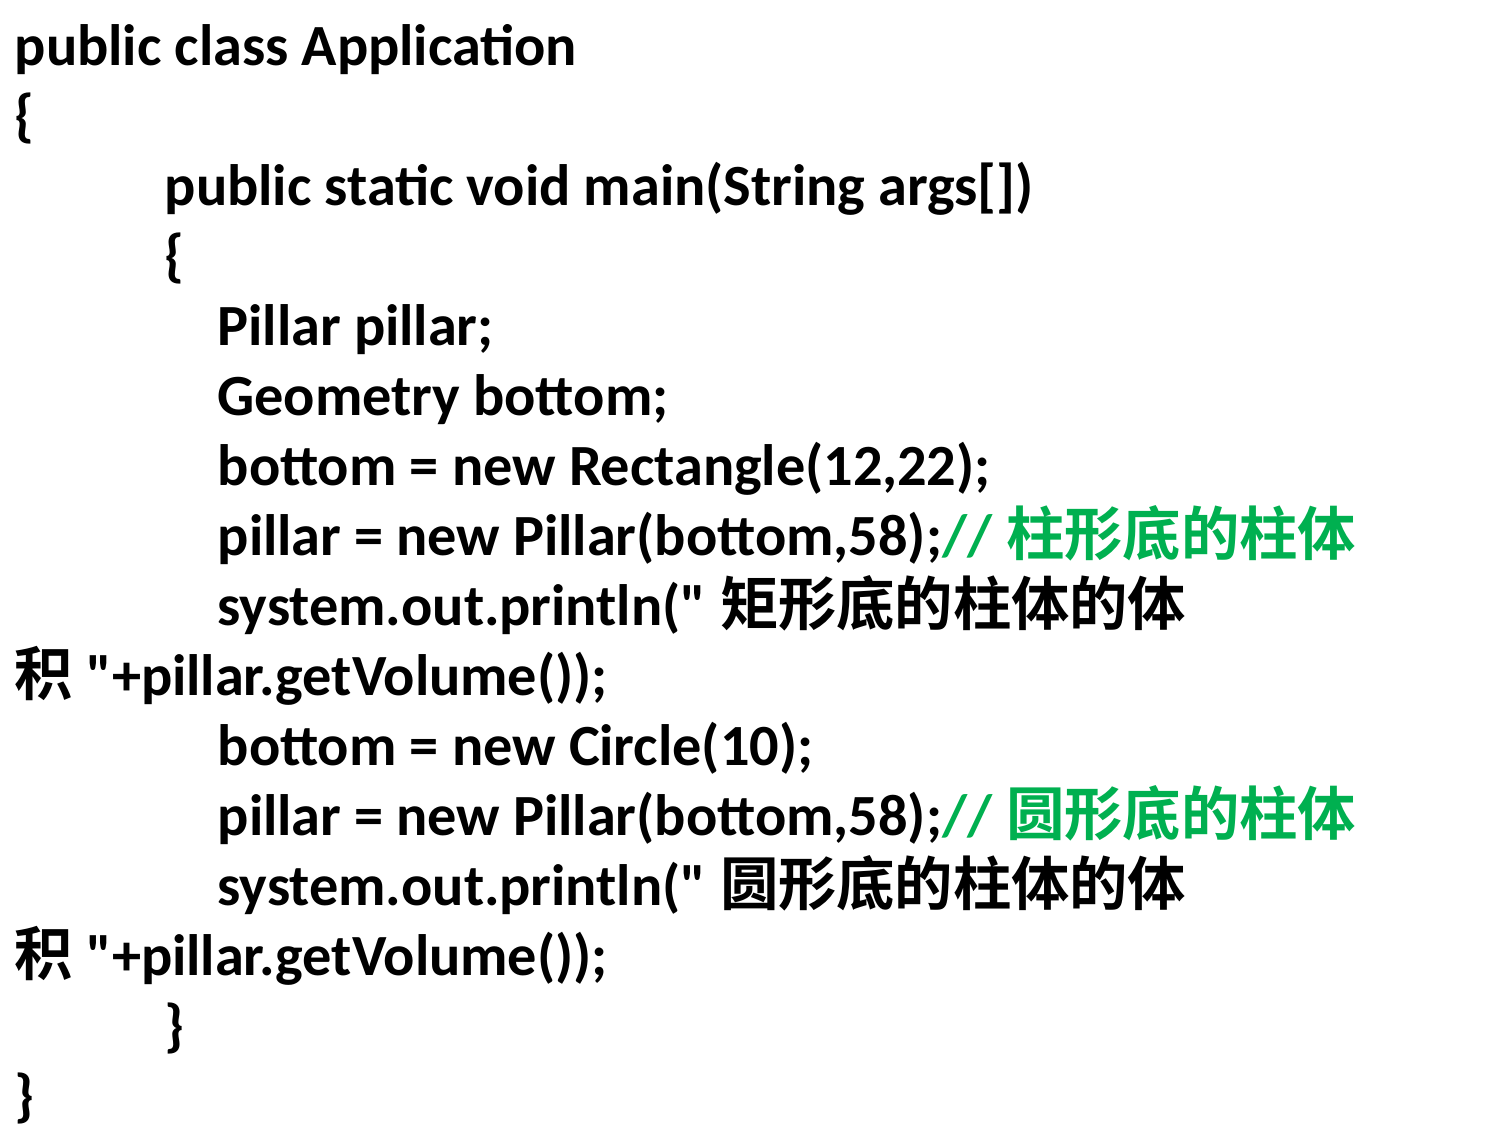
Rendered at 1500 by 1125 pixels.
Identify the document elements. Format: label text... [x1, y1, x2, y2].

text_box public class Application { public static void main(String args[]) { Pillar pillar; Geometry bottom; bottom = new Rectangle(12,22); pillar = new Pillar(bottom,58);//柱形底的柱体 system.out.println("矩形底的柱体的体积"+pillar.getVolume()); bottom = new Circle(10); pillar = new Pillar(bottom,58);//圆形底的柱体 system.out.println("圆形底的柱体的体积"+pillar.getVolume()); } } [0, 0, 1467, 1125]
